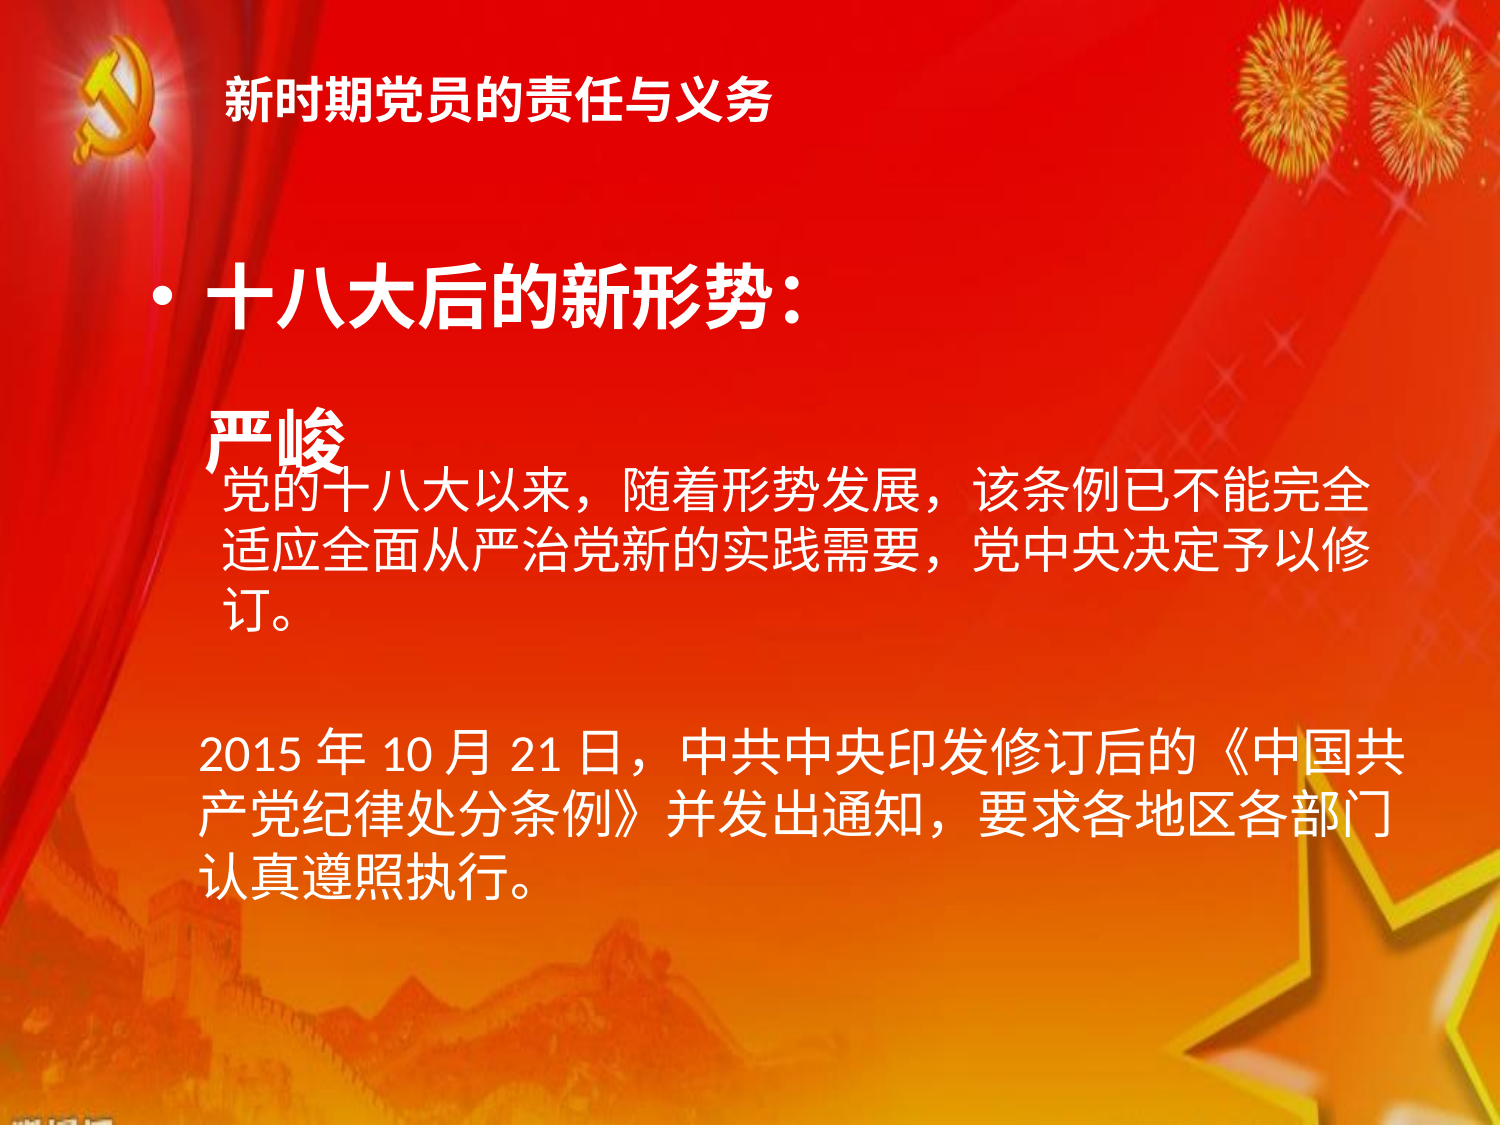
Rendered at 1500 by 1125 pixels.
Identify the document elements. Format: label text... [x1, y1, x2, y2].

picture [0, 0, 1500, 1125]
title 十八大后的新形势： 严峻 [135, 184, 1411, 492]
text_box 党的十八大以来，随着形势发展，该条例已不能完全适应全面从严治党新的实践需要，党中央决定予以修订。 [206, 451, 1435, 647]
text_box 2015年10月21日，中共中央印发修订后的《中国共产党纪律处分条例》并发出通知，要求各地区各部门认真遵照执行。 [182, 659, 1458, 967]
